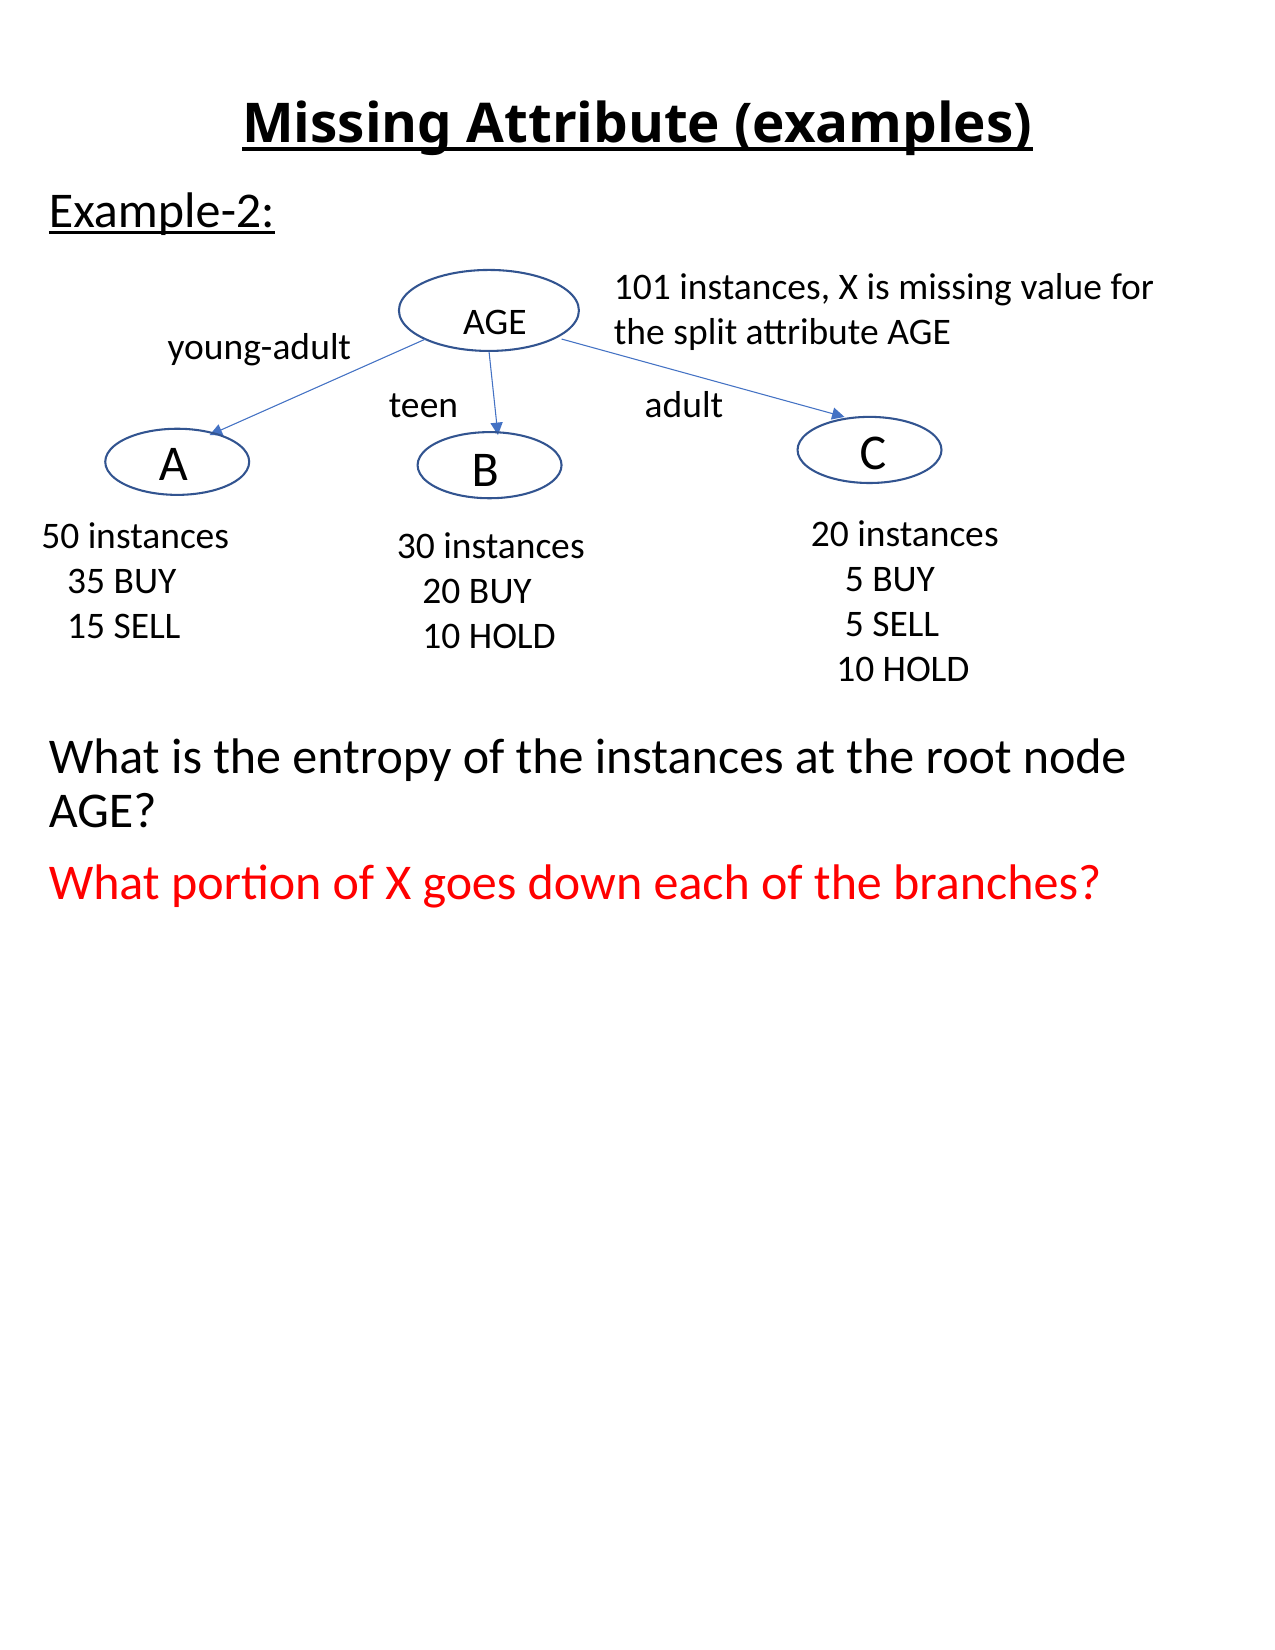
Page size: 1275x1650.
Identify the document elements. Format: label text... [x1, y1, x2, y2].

text_box 30 instances 20 BUY 10 HOLD [382, 513, 600, 664]
text_box 20 instances 5 BUY 5 SELL 10 HOLD [796, 501, 1014, 697]
text_box 50 instances 35 BUY 15 SELL [26, 504, 245, 699]
title Missing Attribute (examples) [87, 87, 1188, 162]
text_box 101 instances, X is missing value for the split attribute AGE [599, 254, 1178, 360]
text_box B [456, 495, 514, 504]
list Example-2: young-adult teen adult What is the entropy of the instances at the root node AGE? What portion of X goes down each of the branches? [33, 176, 1261, 1474]
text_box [105, 269, 942, 495]
